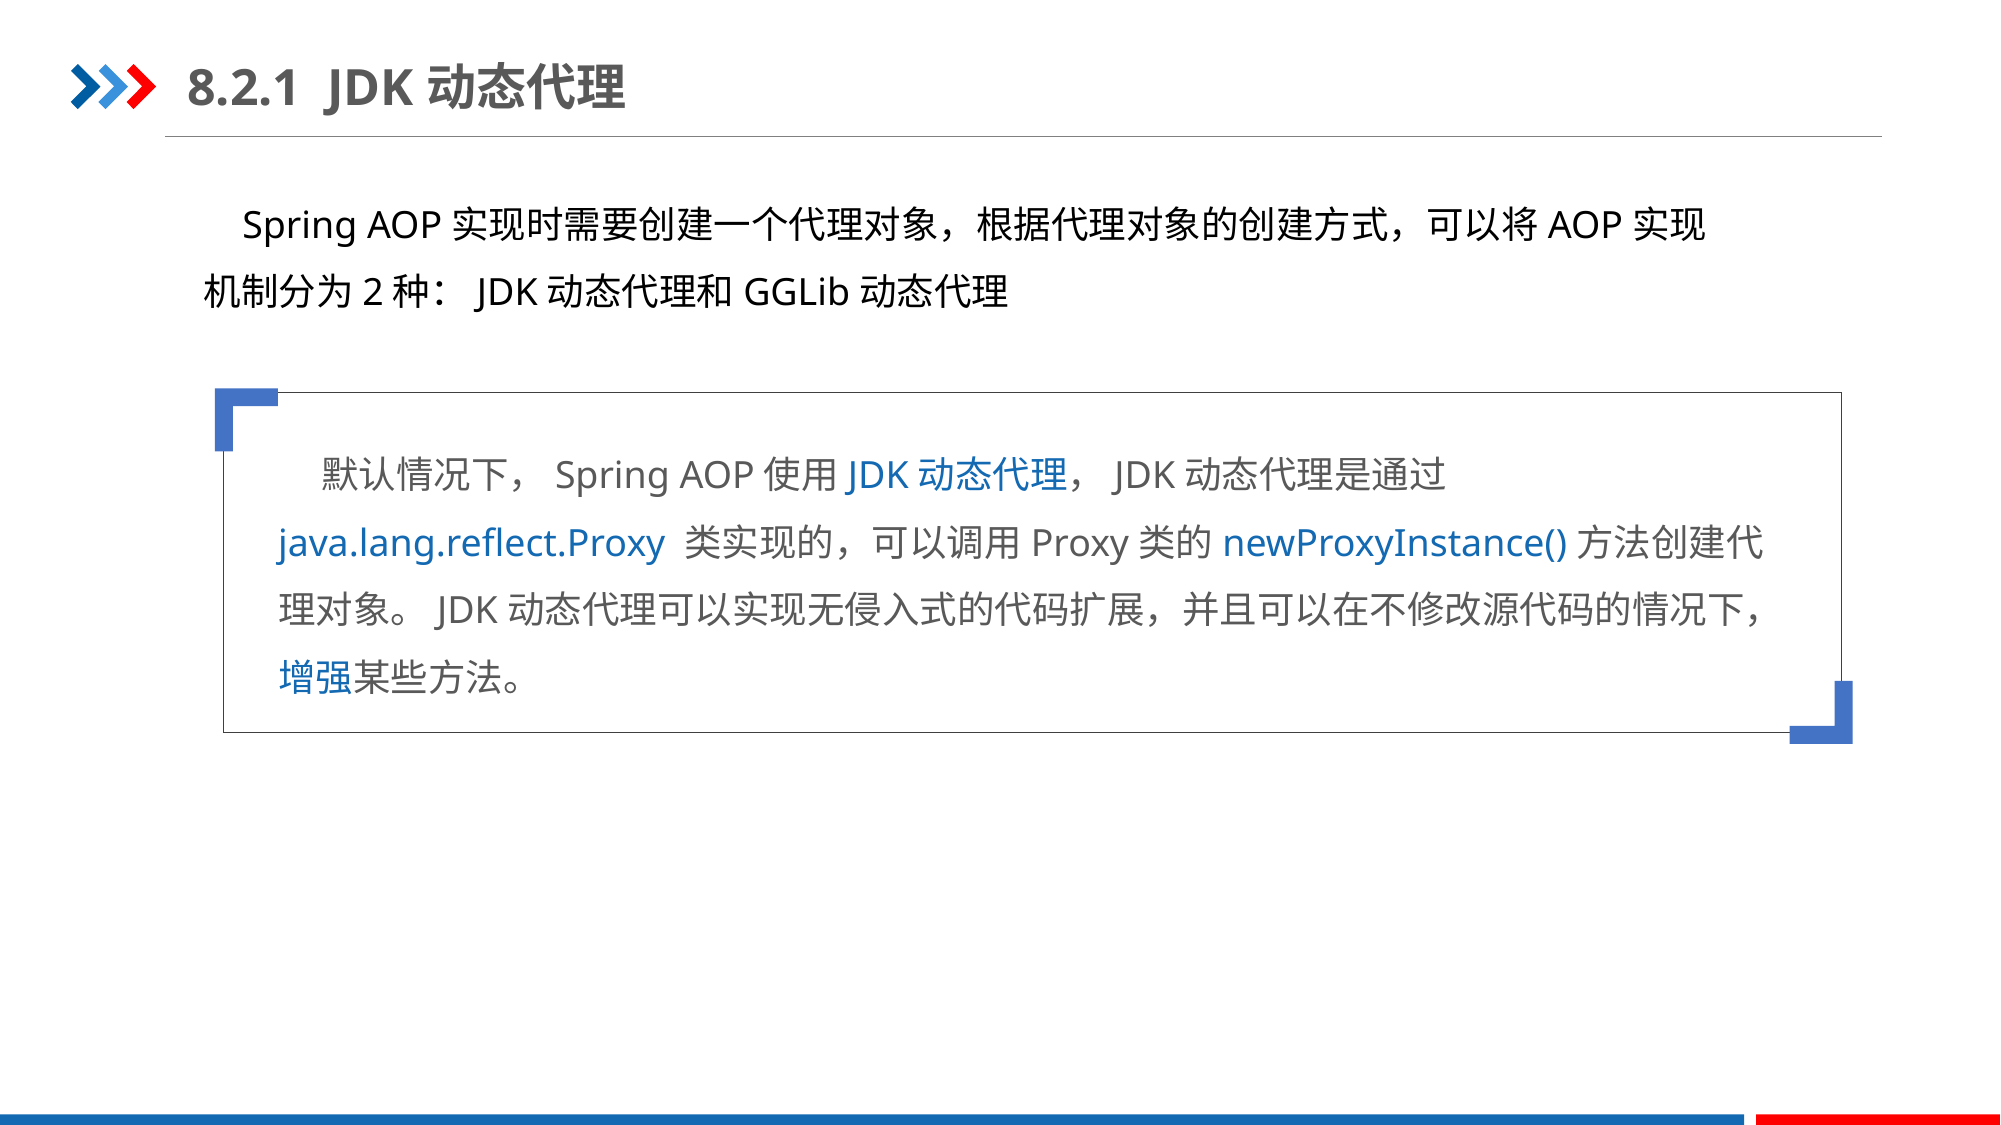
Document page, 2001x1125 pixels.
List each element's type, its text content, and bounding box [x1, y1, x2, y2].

text_box [214, 387, 279, 452]
text_box Spring AOP实现时需要创建一个代理对象，根据代理对象的创建方式，可以将AOP实现 机制分为2种：JDK动态代理和GGLib动态代理 [188, 170, 1722, 321]
text_box 8.2.1 JDK动态代理 [187, 43, 668, 127]
text_box [1789, 680, 1854, 745]
text_box [222, 392, 1843, 733]
